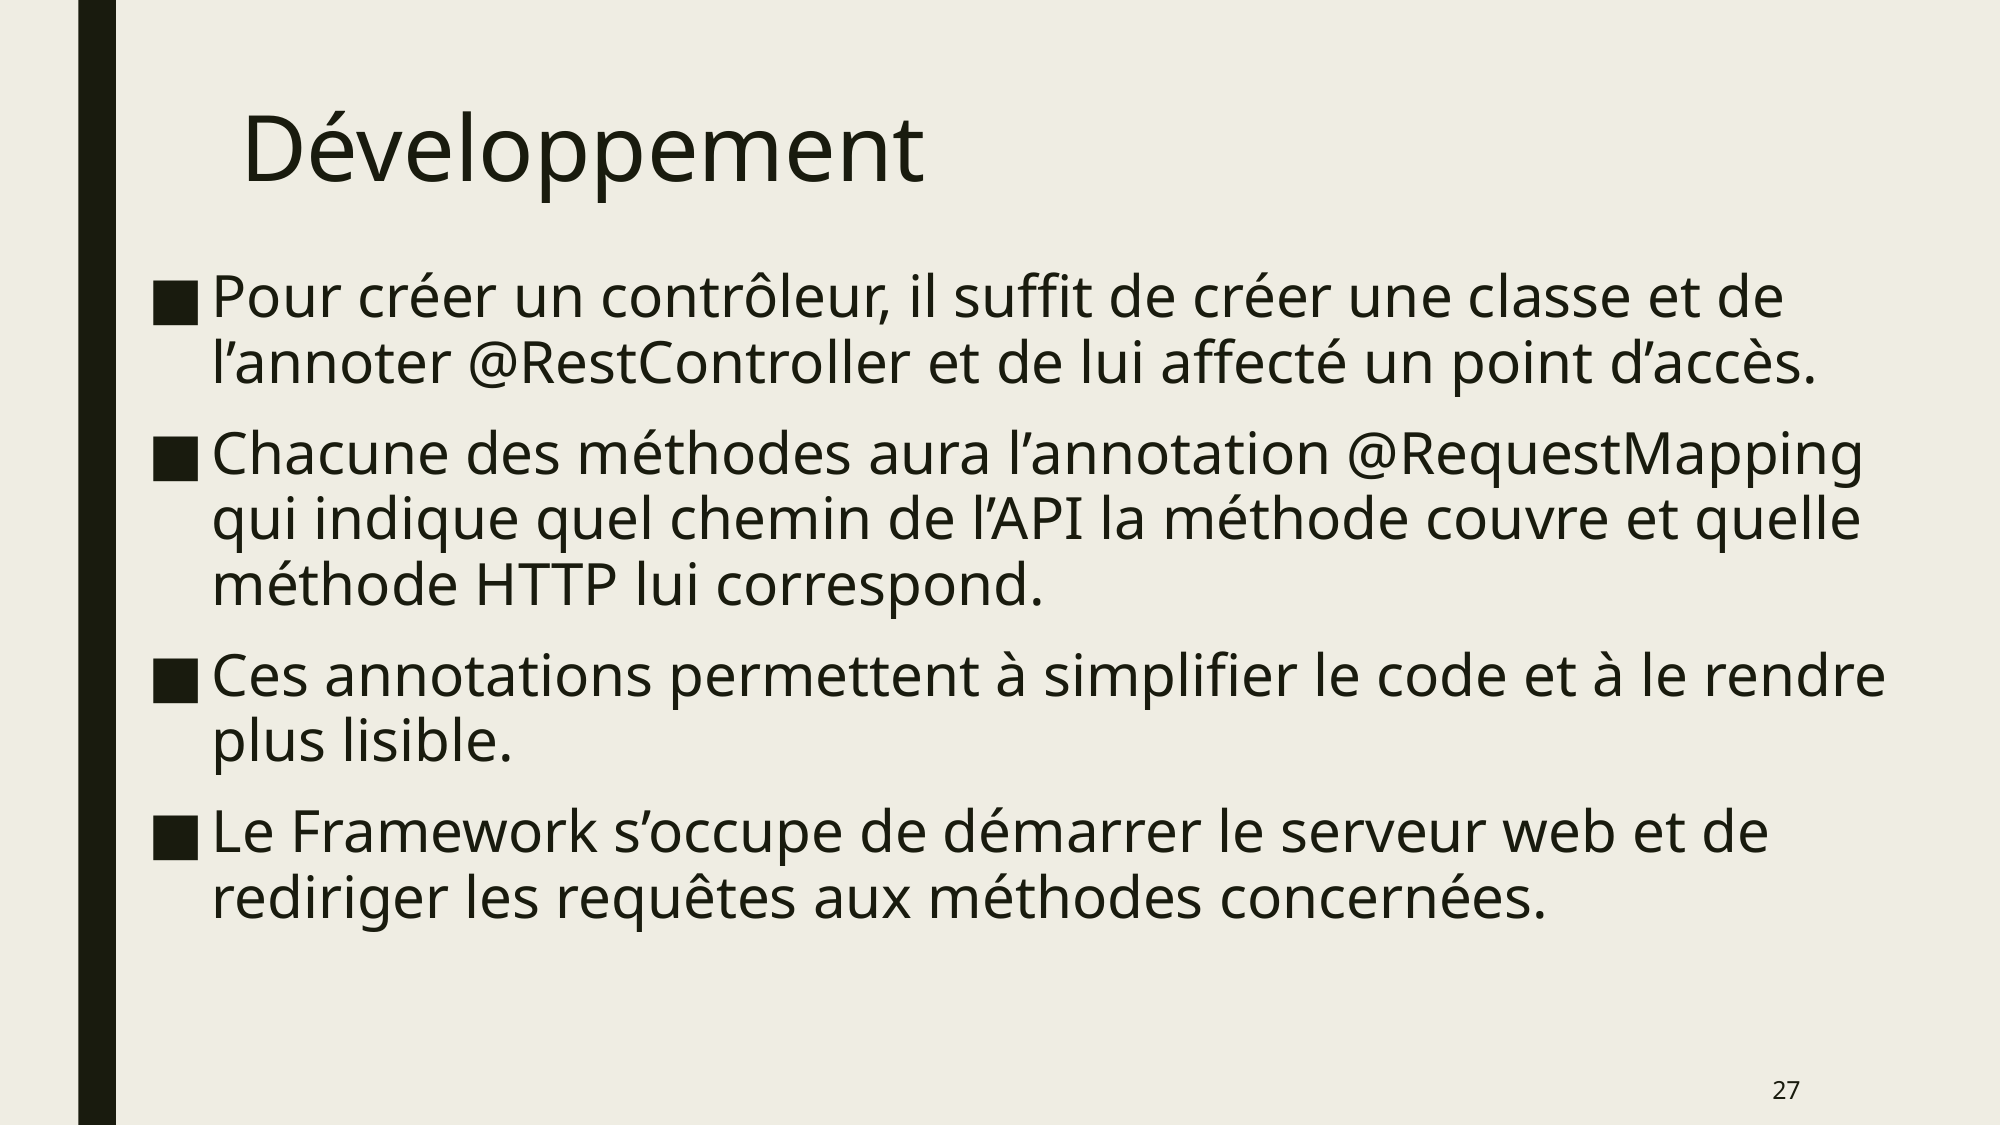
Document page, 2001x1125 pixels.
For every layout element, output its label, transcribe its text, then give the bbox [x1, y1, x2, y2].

list Pour créer un contrôleur, il suffit de créer une classe et de l’annoter @RestController et de lui affecté un point d’accès. Chacune des méthodes aura l’annotation @RequestMapping qui indique quel chemin de l’API la méthode couvre et quelle méthode HTTP lui correspond. Ces annotations permettent à simplifier le code et à le rendre plus lisible. Le Framework s’occupe de démarrer le serveur web et de rediriger les requêtes aux méthodes concernées. [133, 257, 1967, 1125]
title Développement [225, 96, 1800, 257]
slide_number 27 [1553, 1058, 1816, 1125]
